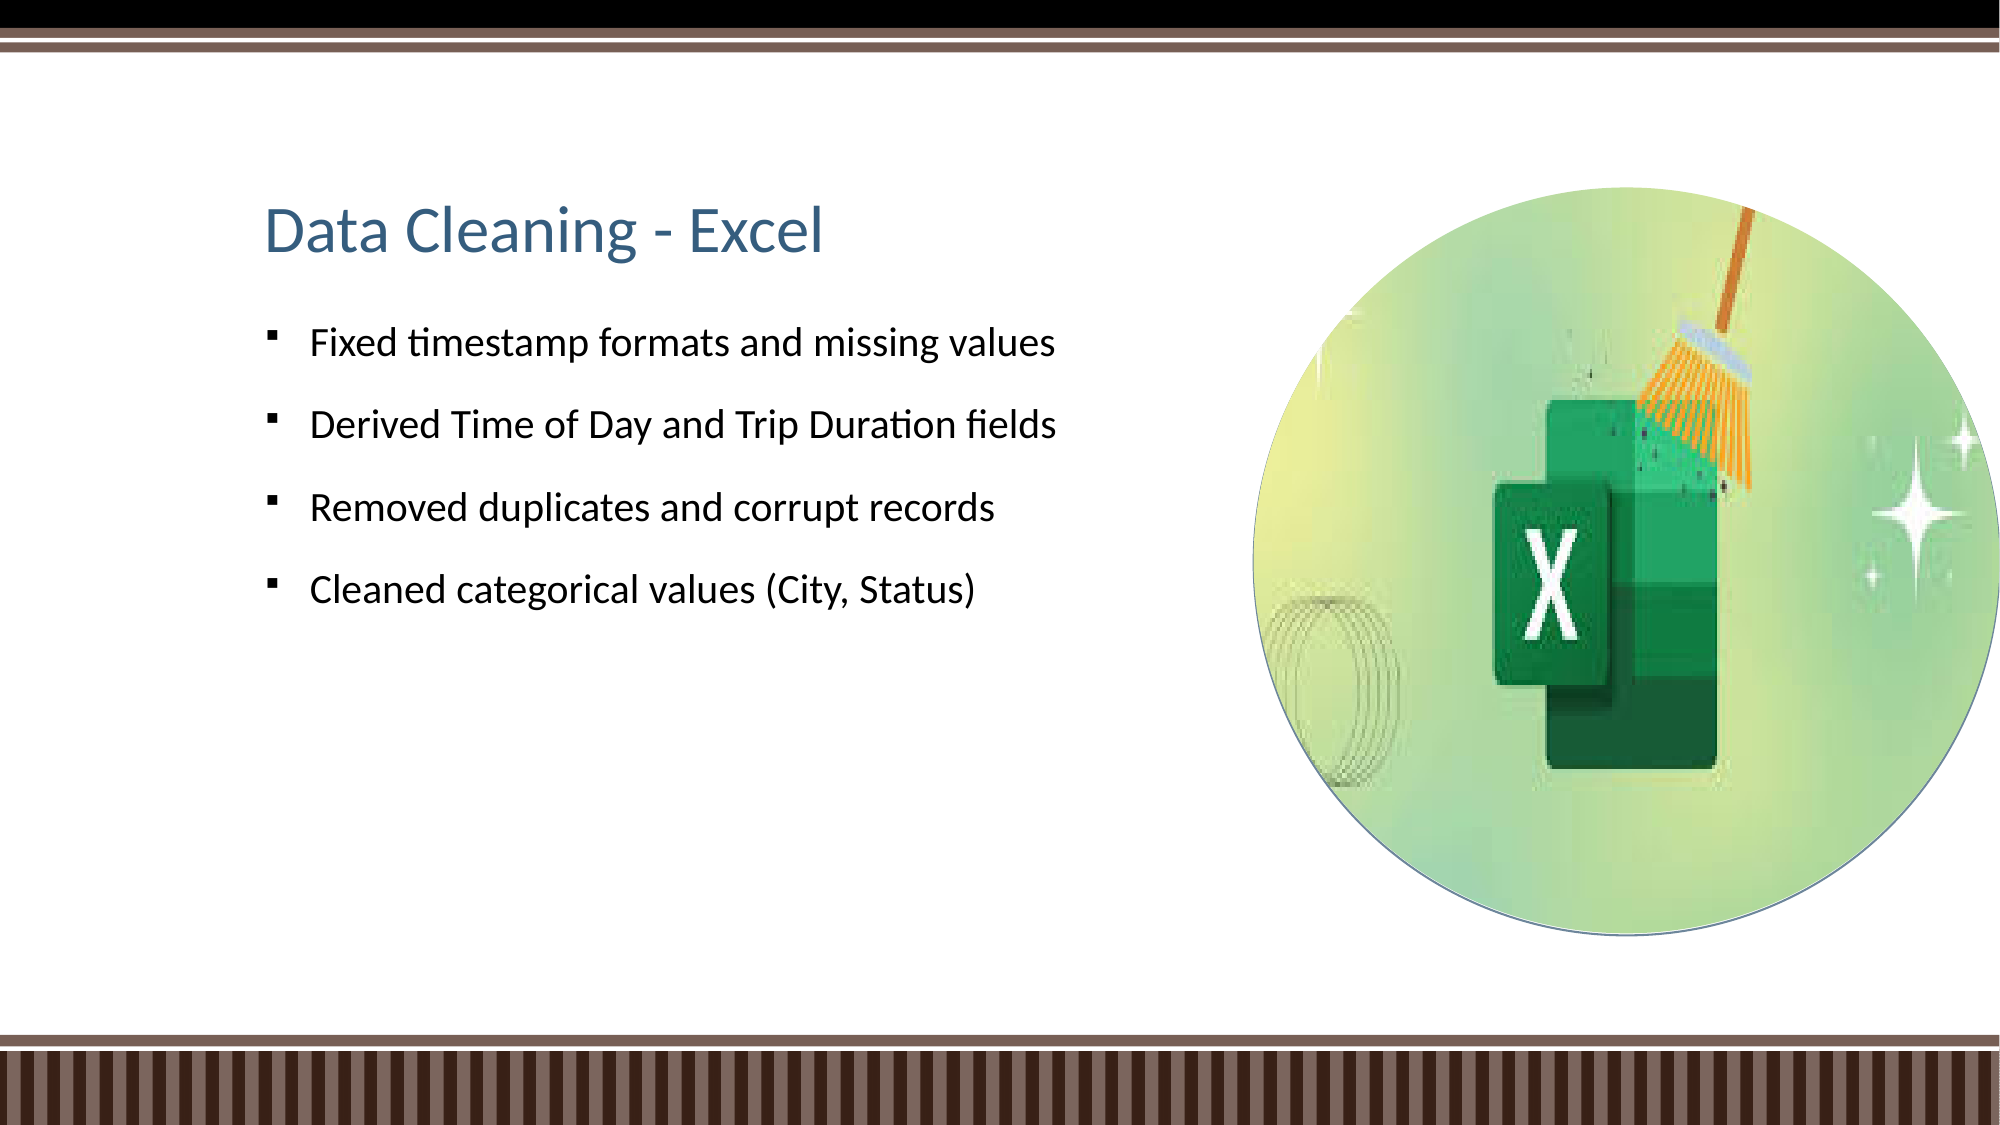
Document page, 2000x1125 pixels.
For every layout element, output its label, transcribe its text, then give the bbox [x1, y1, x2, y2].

title Data Cleaning - Excel [249, 99, 1750, 275]
list Fixed timestamp formats and missing values Derived Time of Day and Trip Duration fields Removed duplicates and corrupt records Cleaned categorical values (City, Status) [249, 312, 1253, 920]
picture [1253, 187, 2000, 934]
